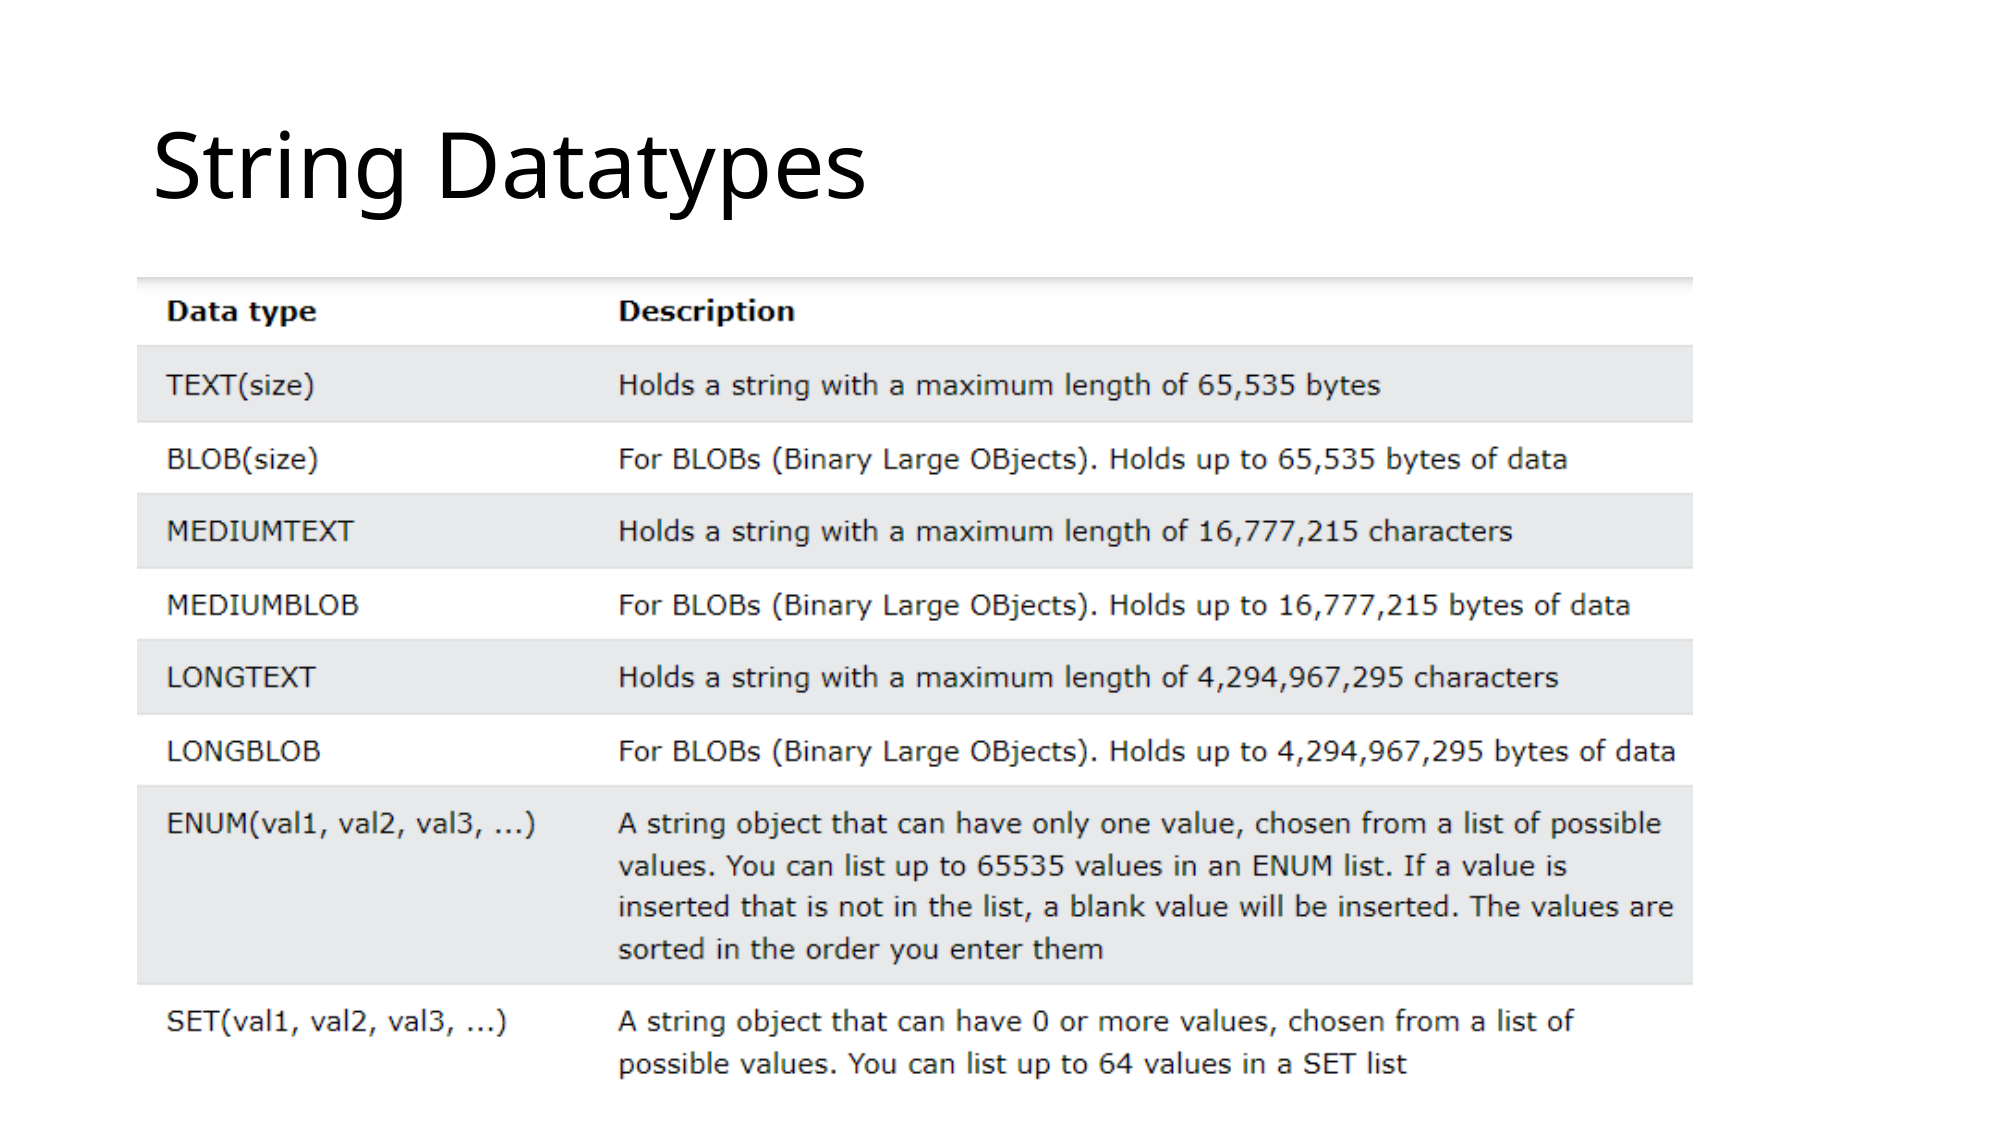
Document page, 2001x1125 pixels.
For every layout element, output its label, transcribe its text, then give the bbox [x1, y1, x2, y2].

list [137, 277, 1693, 1098]
title String Datatypes [137, 59, 1863, 278]
